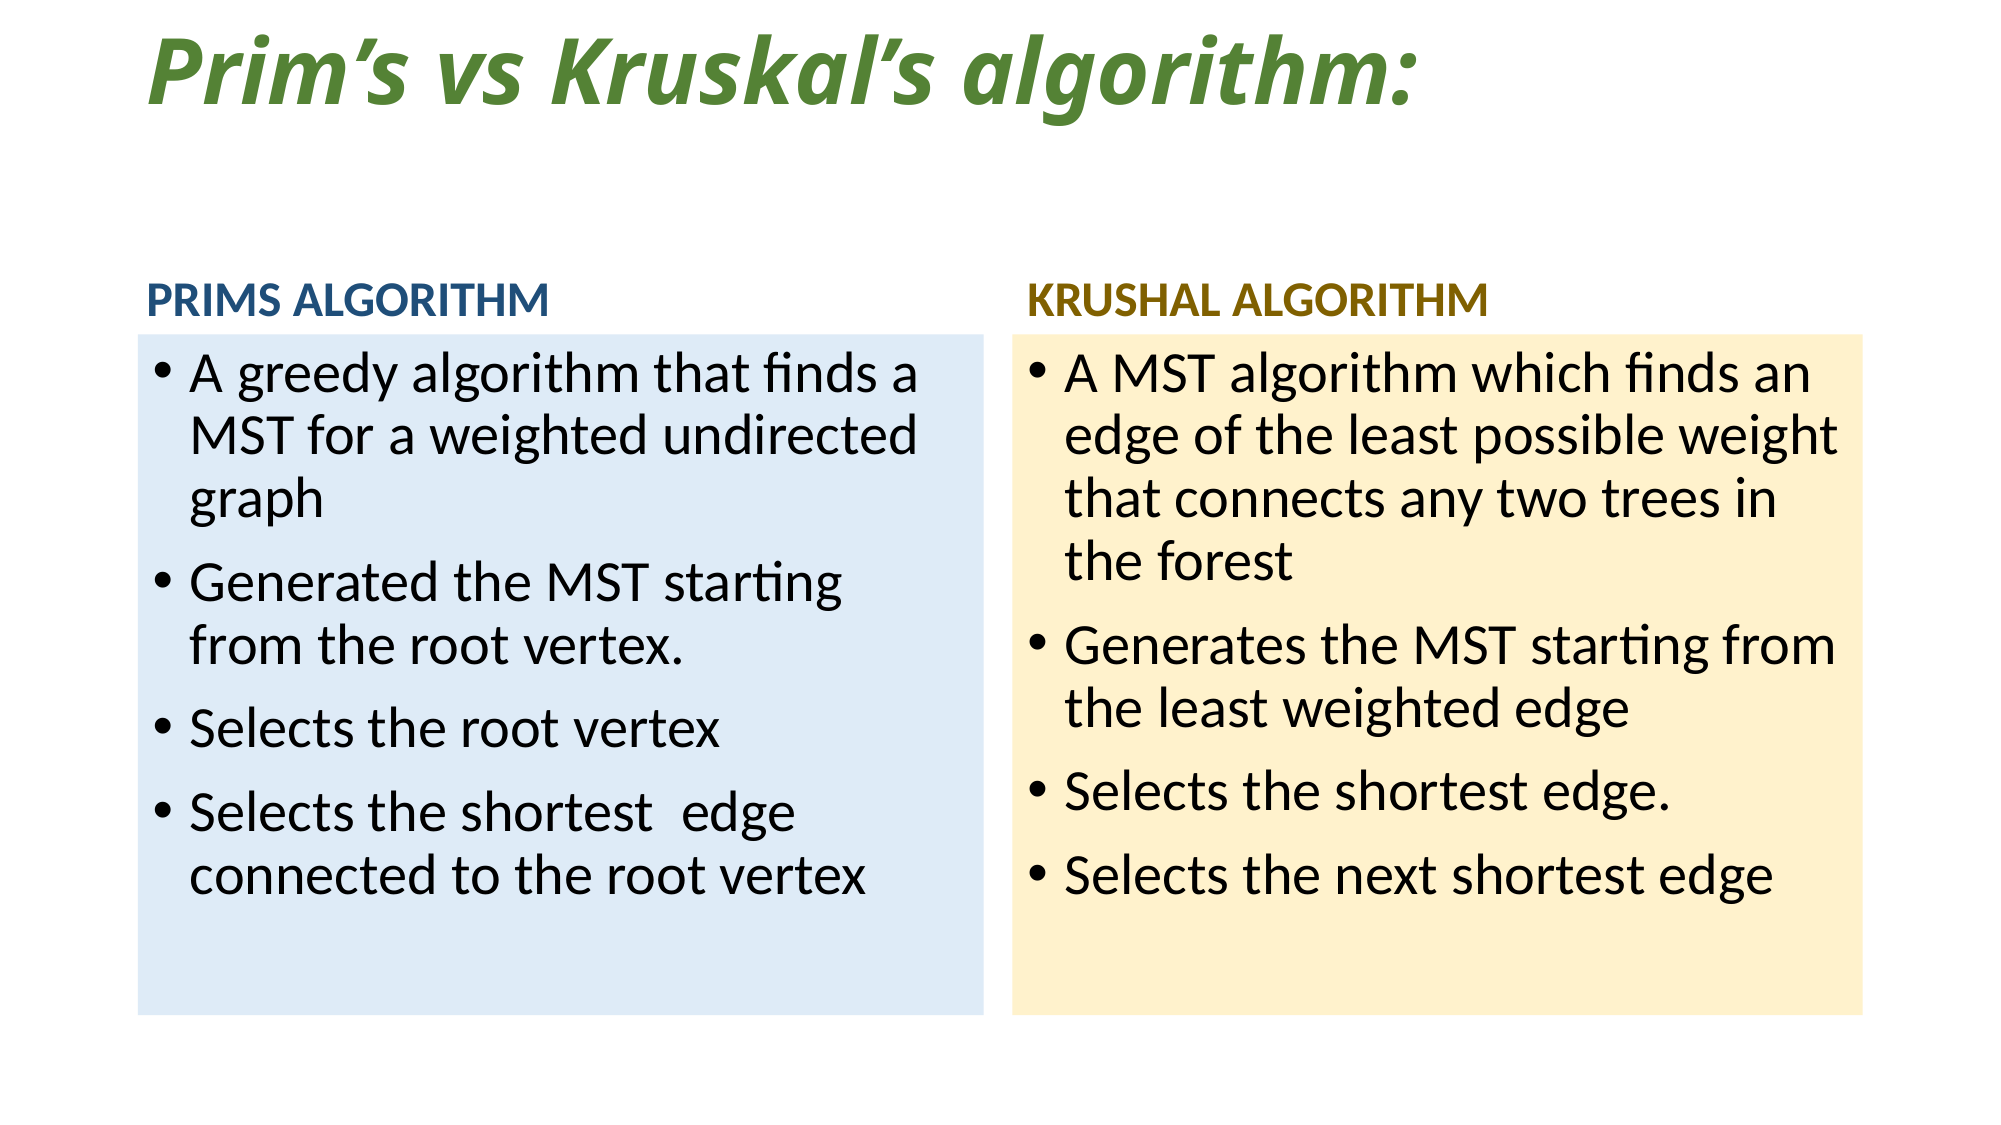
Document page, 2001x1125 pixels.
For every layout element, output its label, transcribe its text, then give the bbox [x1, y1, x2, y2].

text_box A MST algorithm which finds an edge of the least possible weight that connects any two trees in the forest Generates the MST starting from the least weighted edge Selects the shortest edge. Selects the next shortest edge [1012, 334, 1863, 1016]
text_box KRUSHAL ALGORITHM [1012, 199, 1863, 334]
text_box A greedy algorithm that finds a MST for a weighted undirected graph Generated the MST starting from the root vertex. Selects the root vertex Selects the shortest edge connected to the root vertex [137, 334, 984, 1016]
text_box Prim’s vs Kruskal’s algorithm: [131, 8, 1857, 142]
text_box PRIMS ALGORITHM [131, 199, 978, 335]
